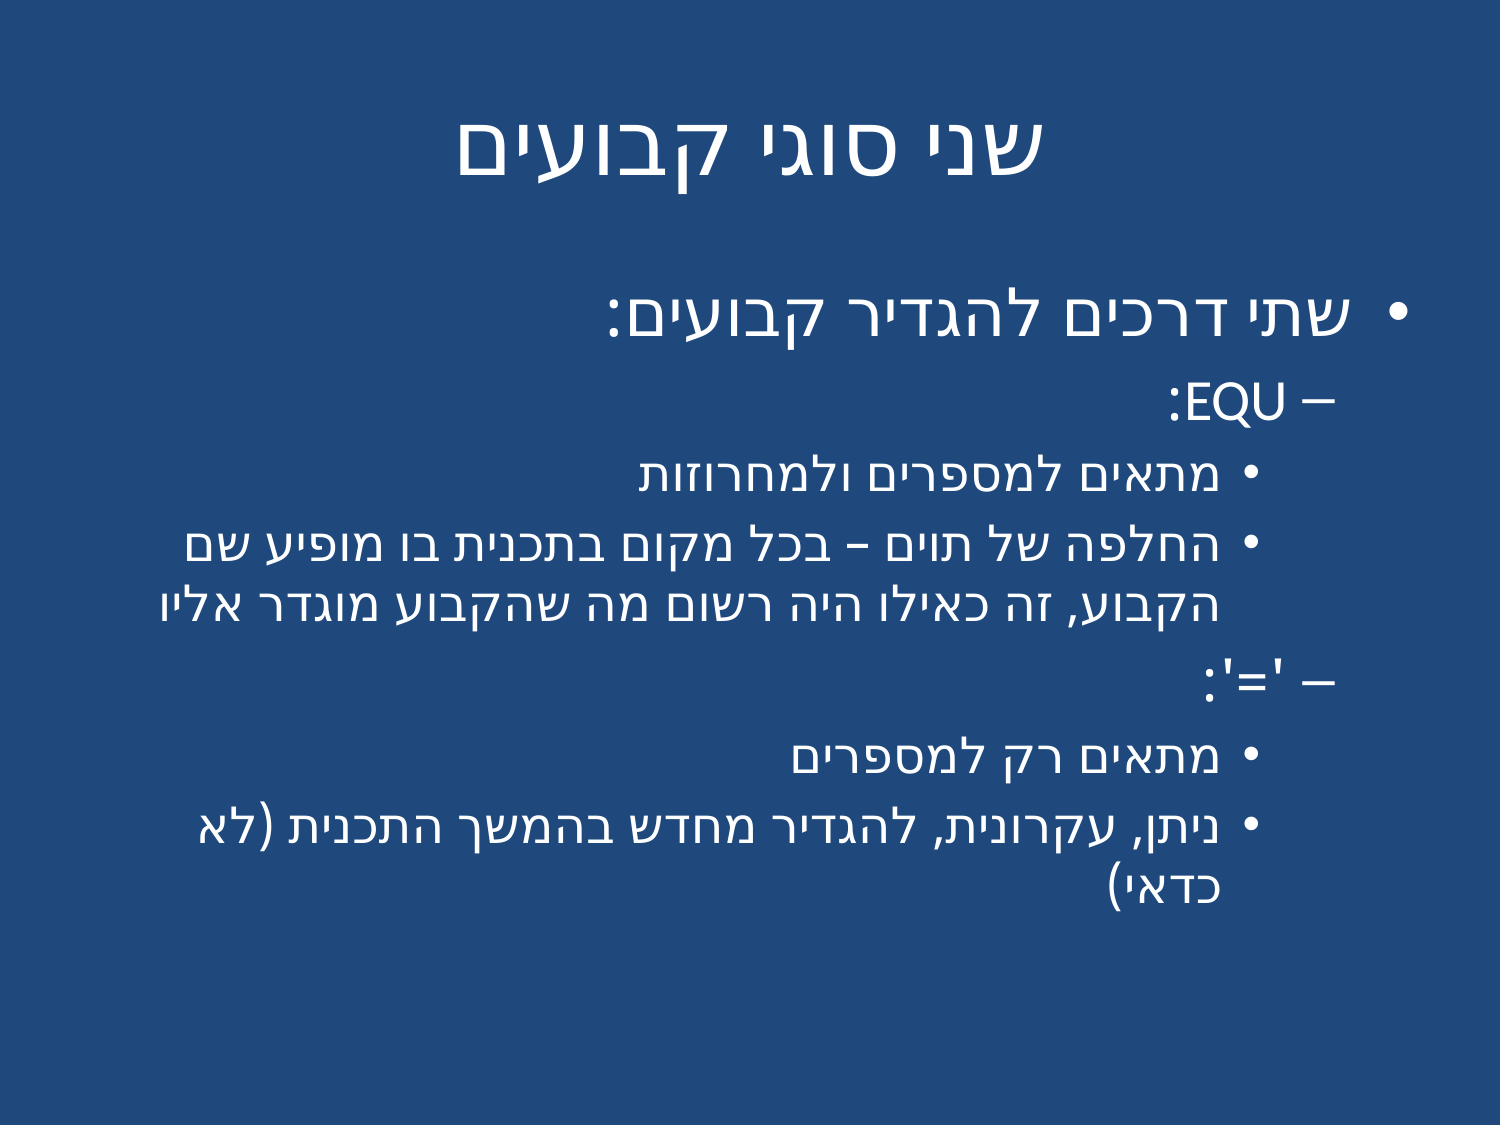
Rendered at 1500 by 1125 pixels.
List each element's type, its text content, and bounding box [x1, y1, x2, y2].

title שני סוגי קבועים [75, 45, 1425, 233]
list שתי דרכים להגדיר קבועים: EQU: מתאים למספרים ולמחרוזות החלפה של תוים – בכל מקום בתכנית בו מופיע שם הקבוע, זה כאילו היה רשום מה שהקבוע מוגדר אליו '=': מתאים רק למספרים ניתן, עקרונית, להגדיר מחדש בהמשך התכנית (לא כדאי) [75, 262, 1425, 1005]
